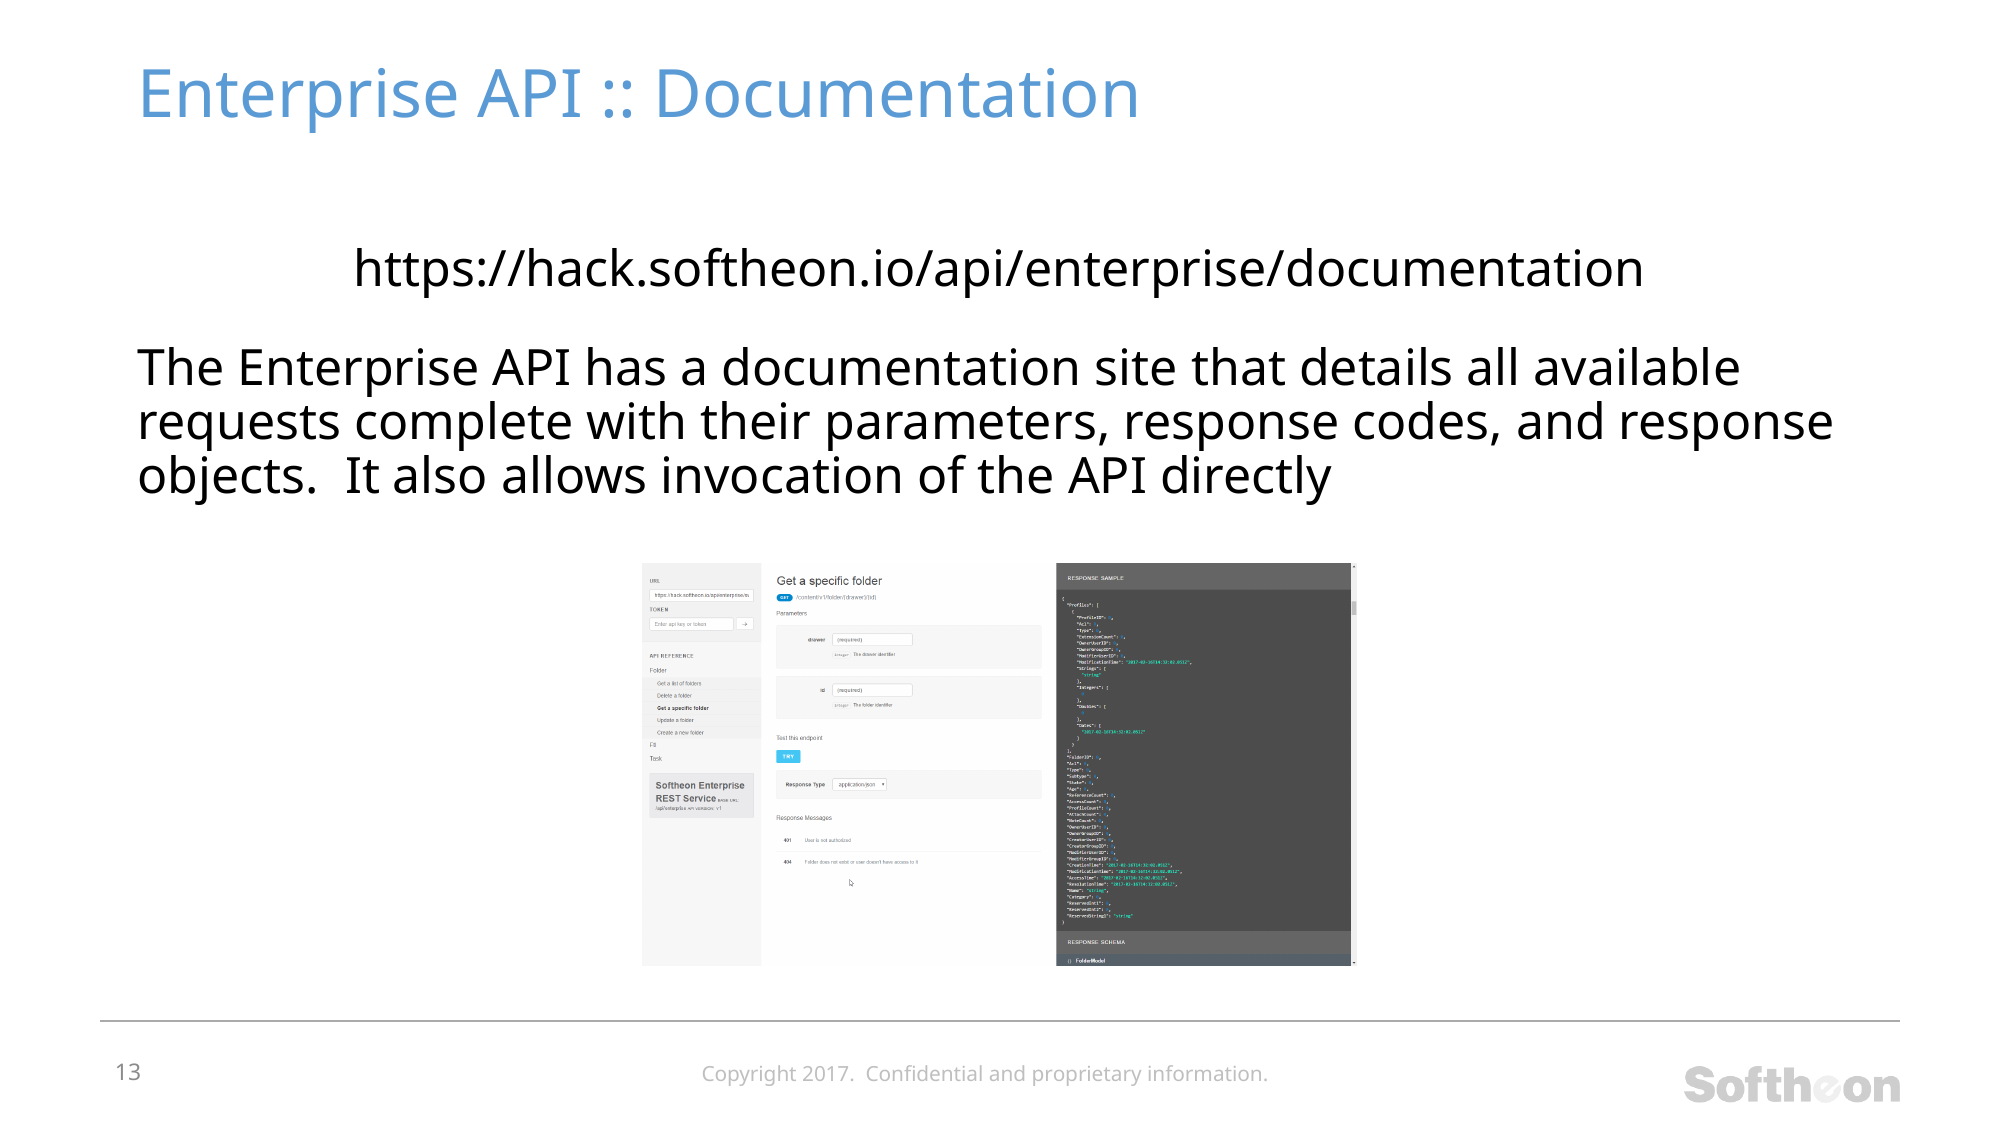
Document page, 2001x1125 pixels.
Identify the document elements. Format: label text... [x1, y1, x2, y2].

list The Enterprise API has a documentation site that details all available requests complete with their parameters, response codes, and response objects. It also allows invocation of the API directly [137, 342, 1863, 506]
picture [642, 563, 1357, 966]
slide_number 13 [99, 1042, 550, 1103]
text_box https://hack.softheon.io/api/enterprise/documentation [137, 228, 1863, 304]
title Enterprise API :: Documentation [137, 59, 1863, 133]
